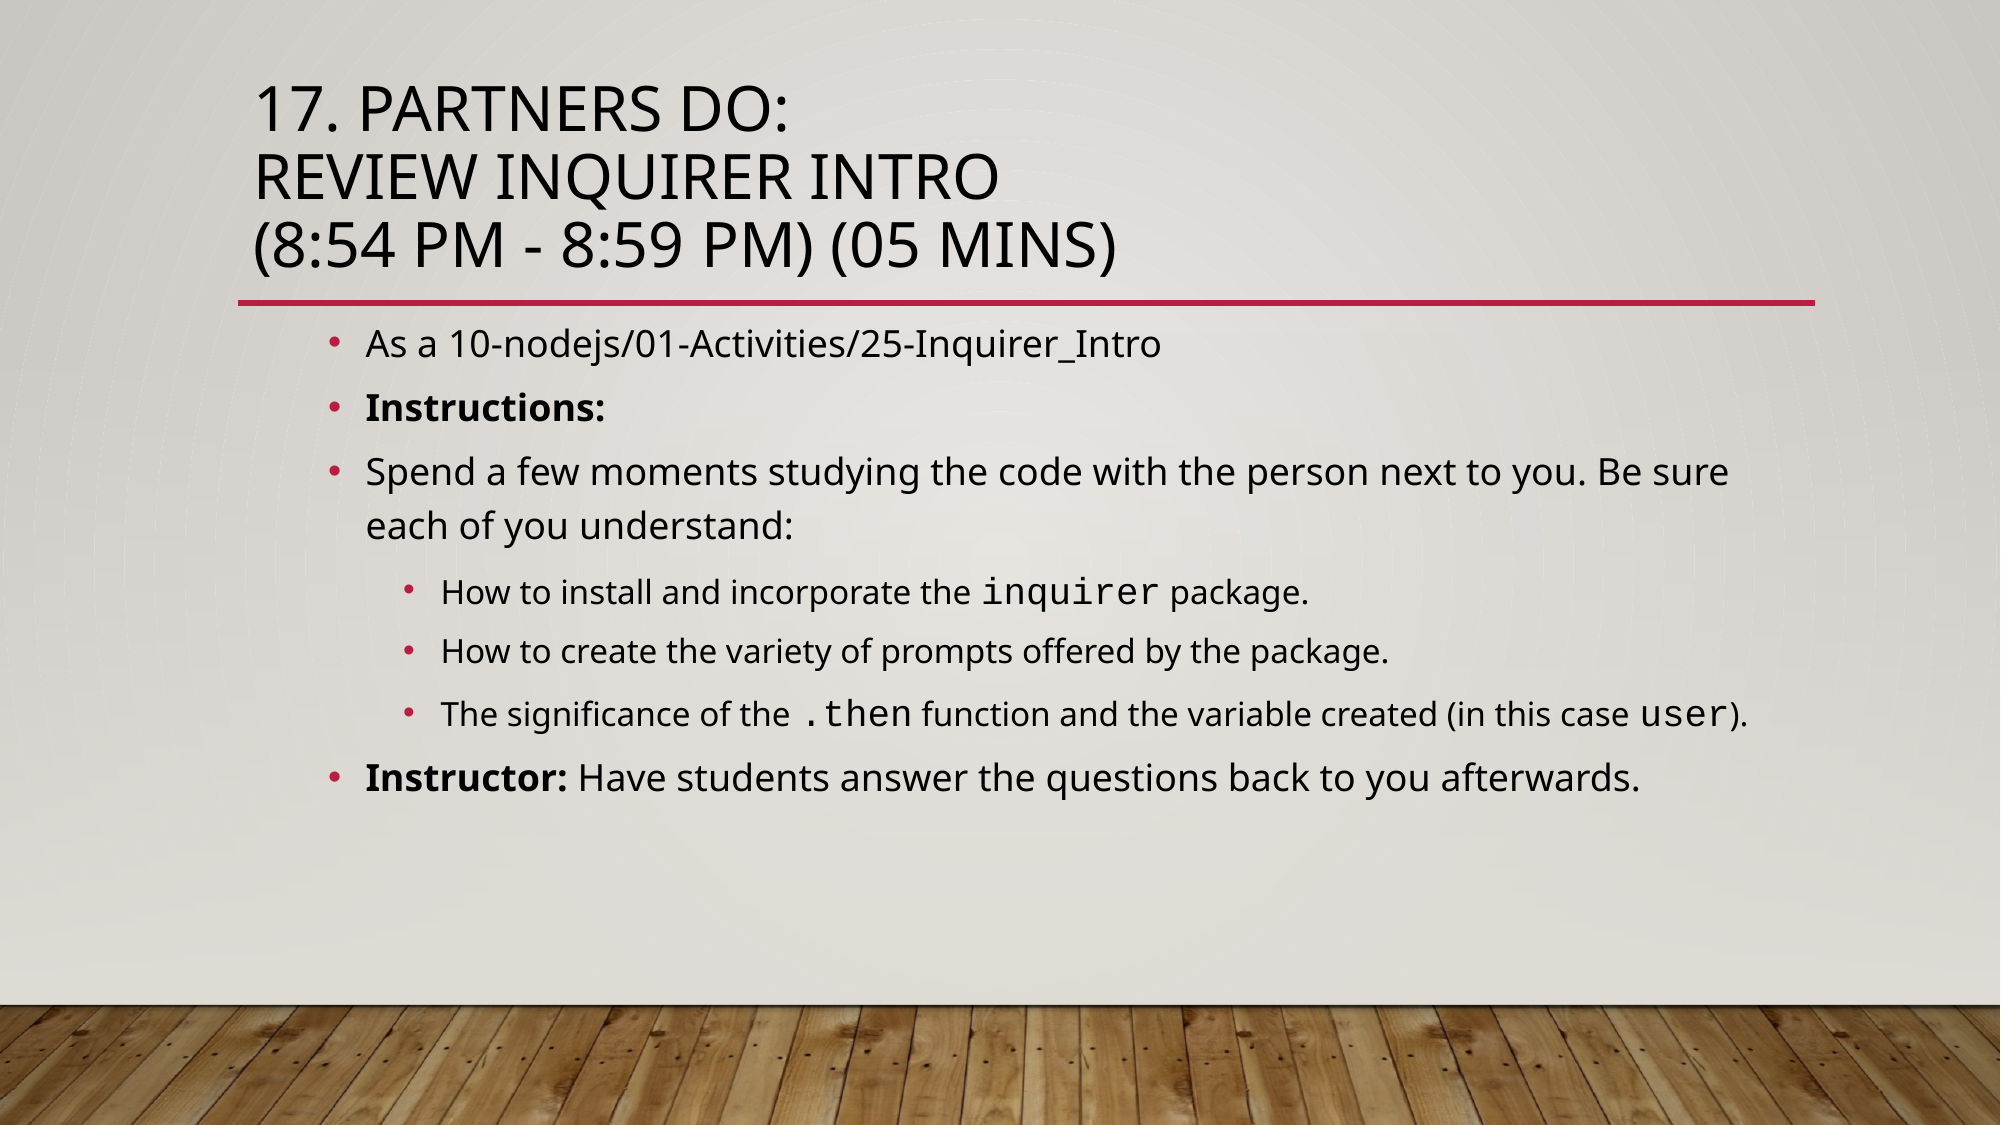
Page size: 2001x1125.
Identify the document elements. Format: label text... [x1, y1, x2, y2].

picture [0, 1005, 2000, 1125]
list As a 10-nodejs/01-Activities/25-Inquirer_Intro Instructions: Spend a few moments studying the code with the person next to you. Be sure each of you understand: How to install and incorporate the inquirer package. How to create the variety of prompts offered by the package. The significance of the .then function and the variable created (in this case user). Instructor: Have students answer the questions back to you afterwards. [238, 306, 1814, 982]
title 17. Partners Do: Review Inquirer Intro (8:54 PM - 8:59 PM) (05 mins) [238, 70, 1814, 291]
